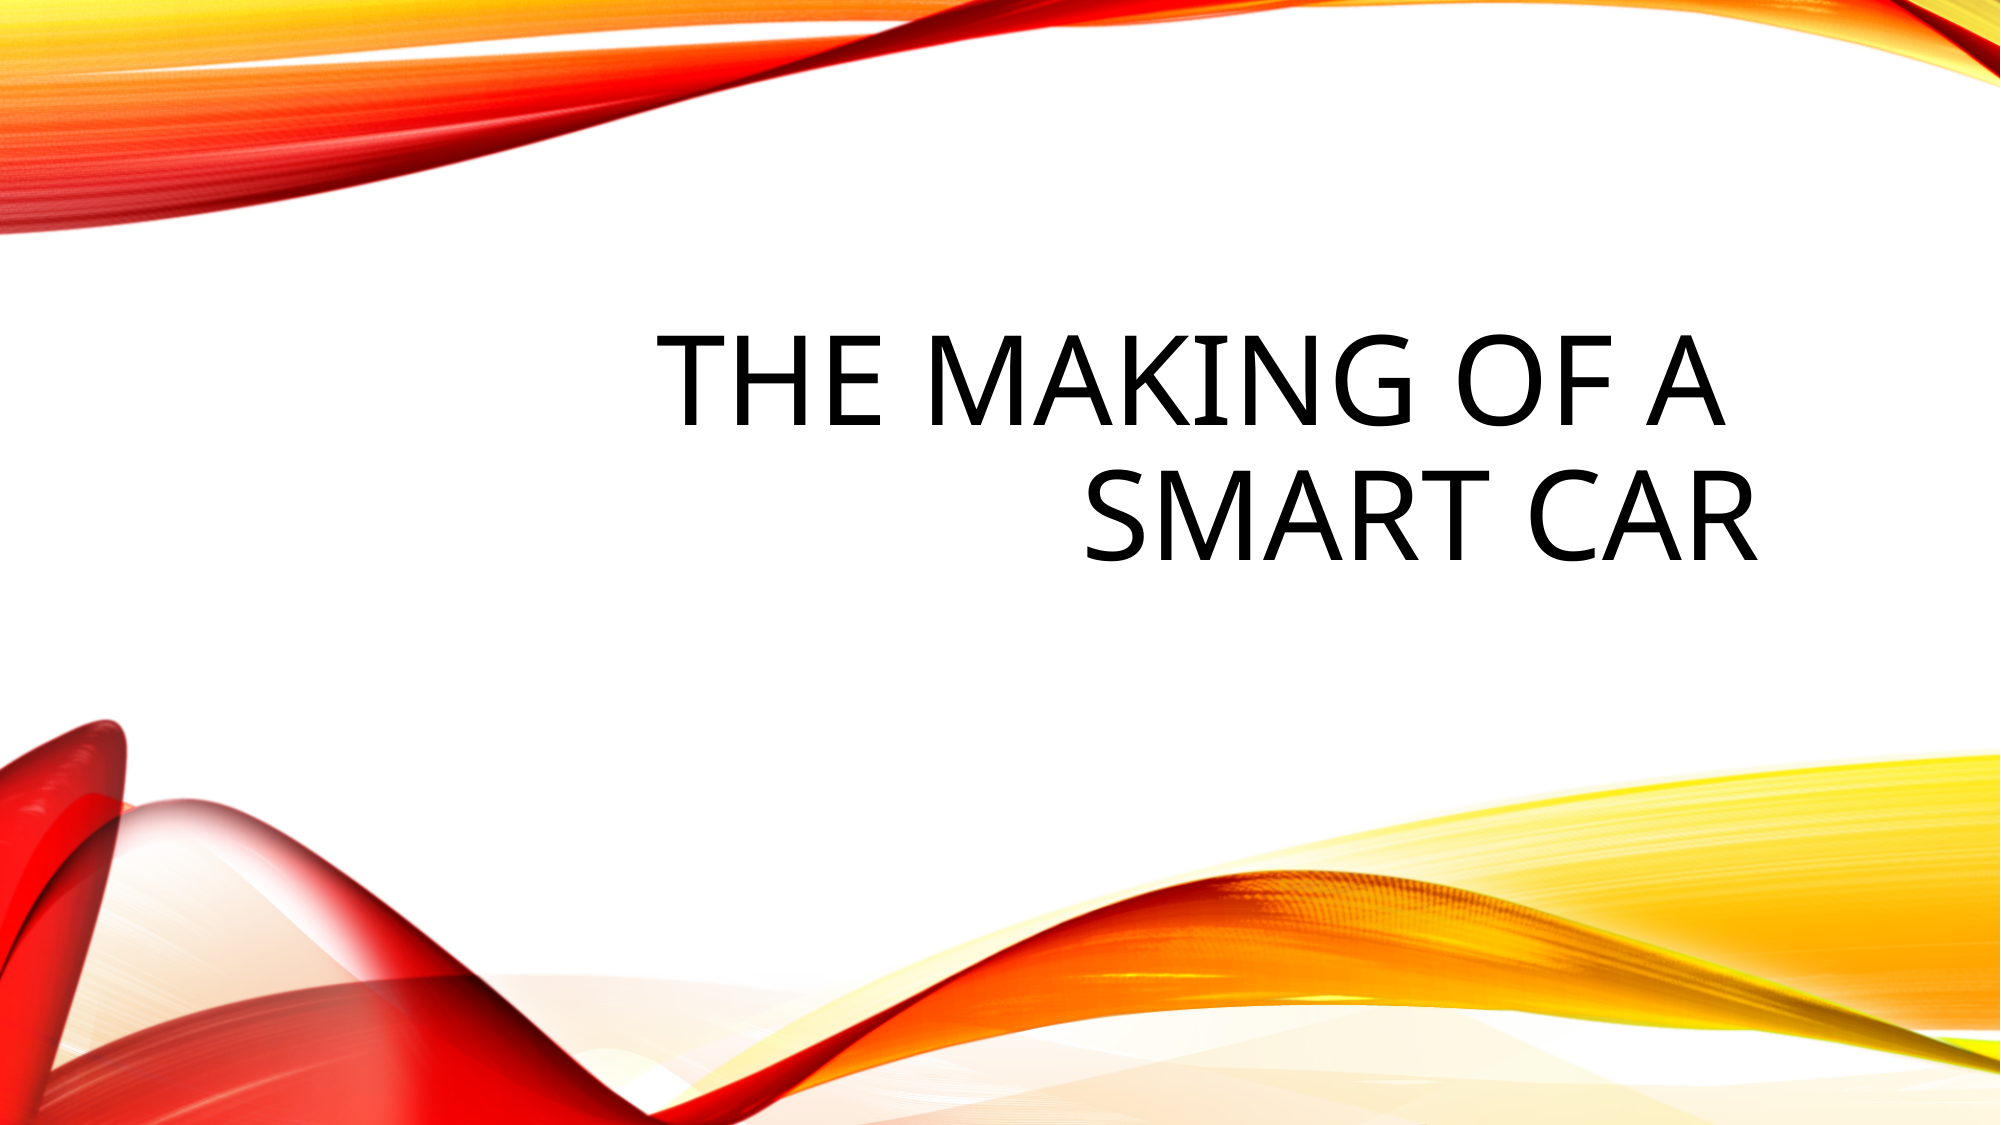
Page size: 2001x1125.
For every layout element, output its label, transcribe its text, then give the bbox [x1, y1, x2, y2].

picture [0, 717, 2000, 1125]
title The making of a smart car [225, 295, 1775, 596]
picture [0, 0, 2000, 237]
